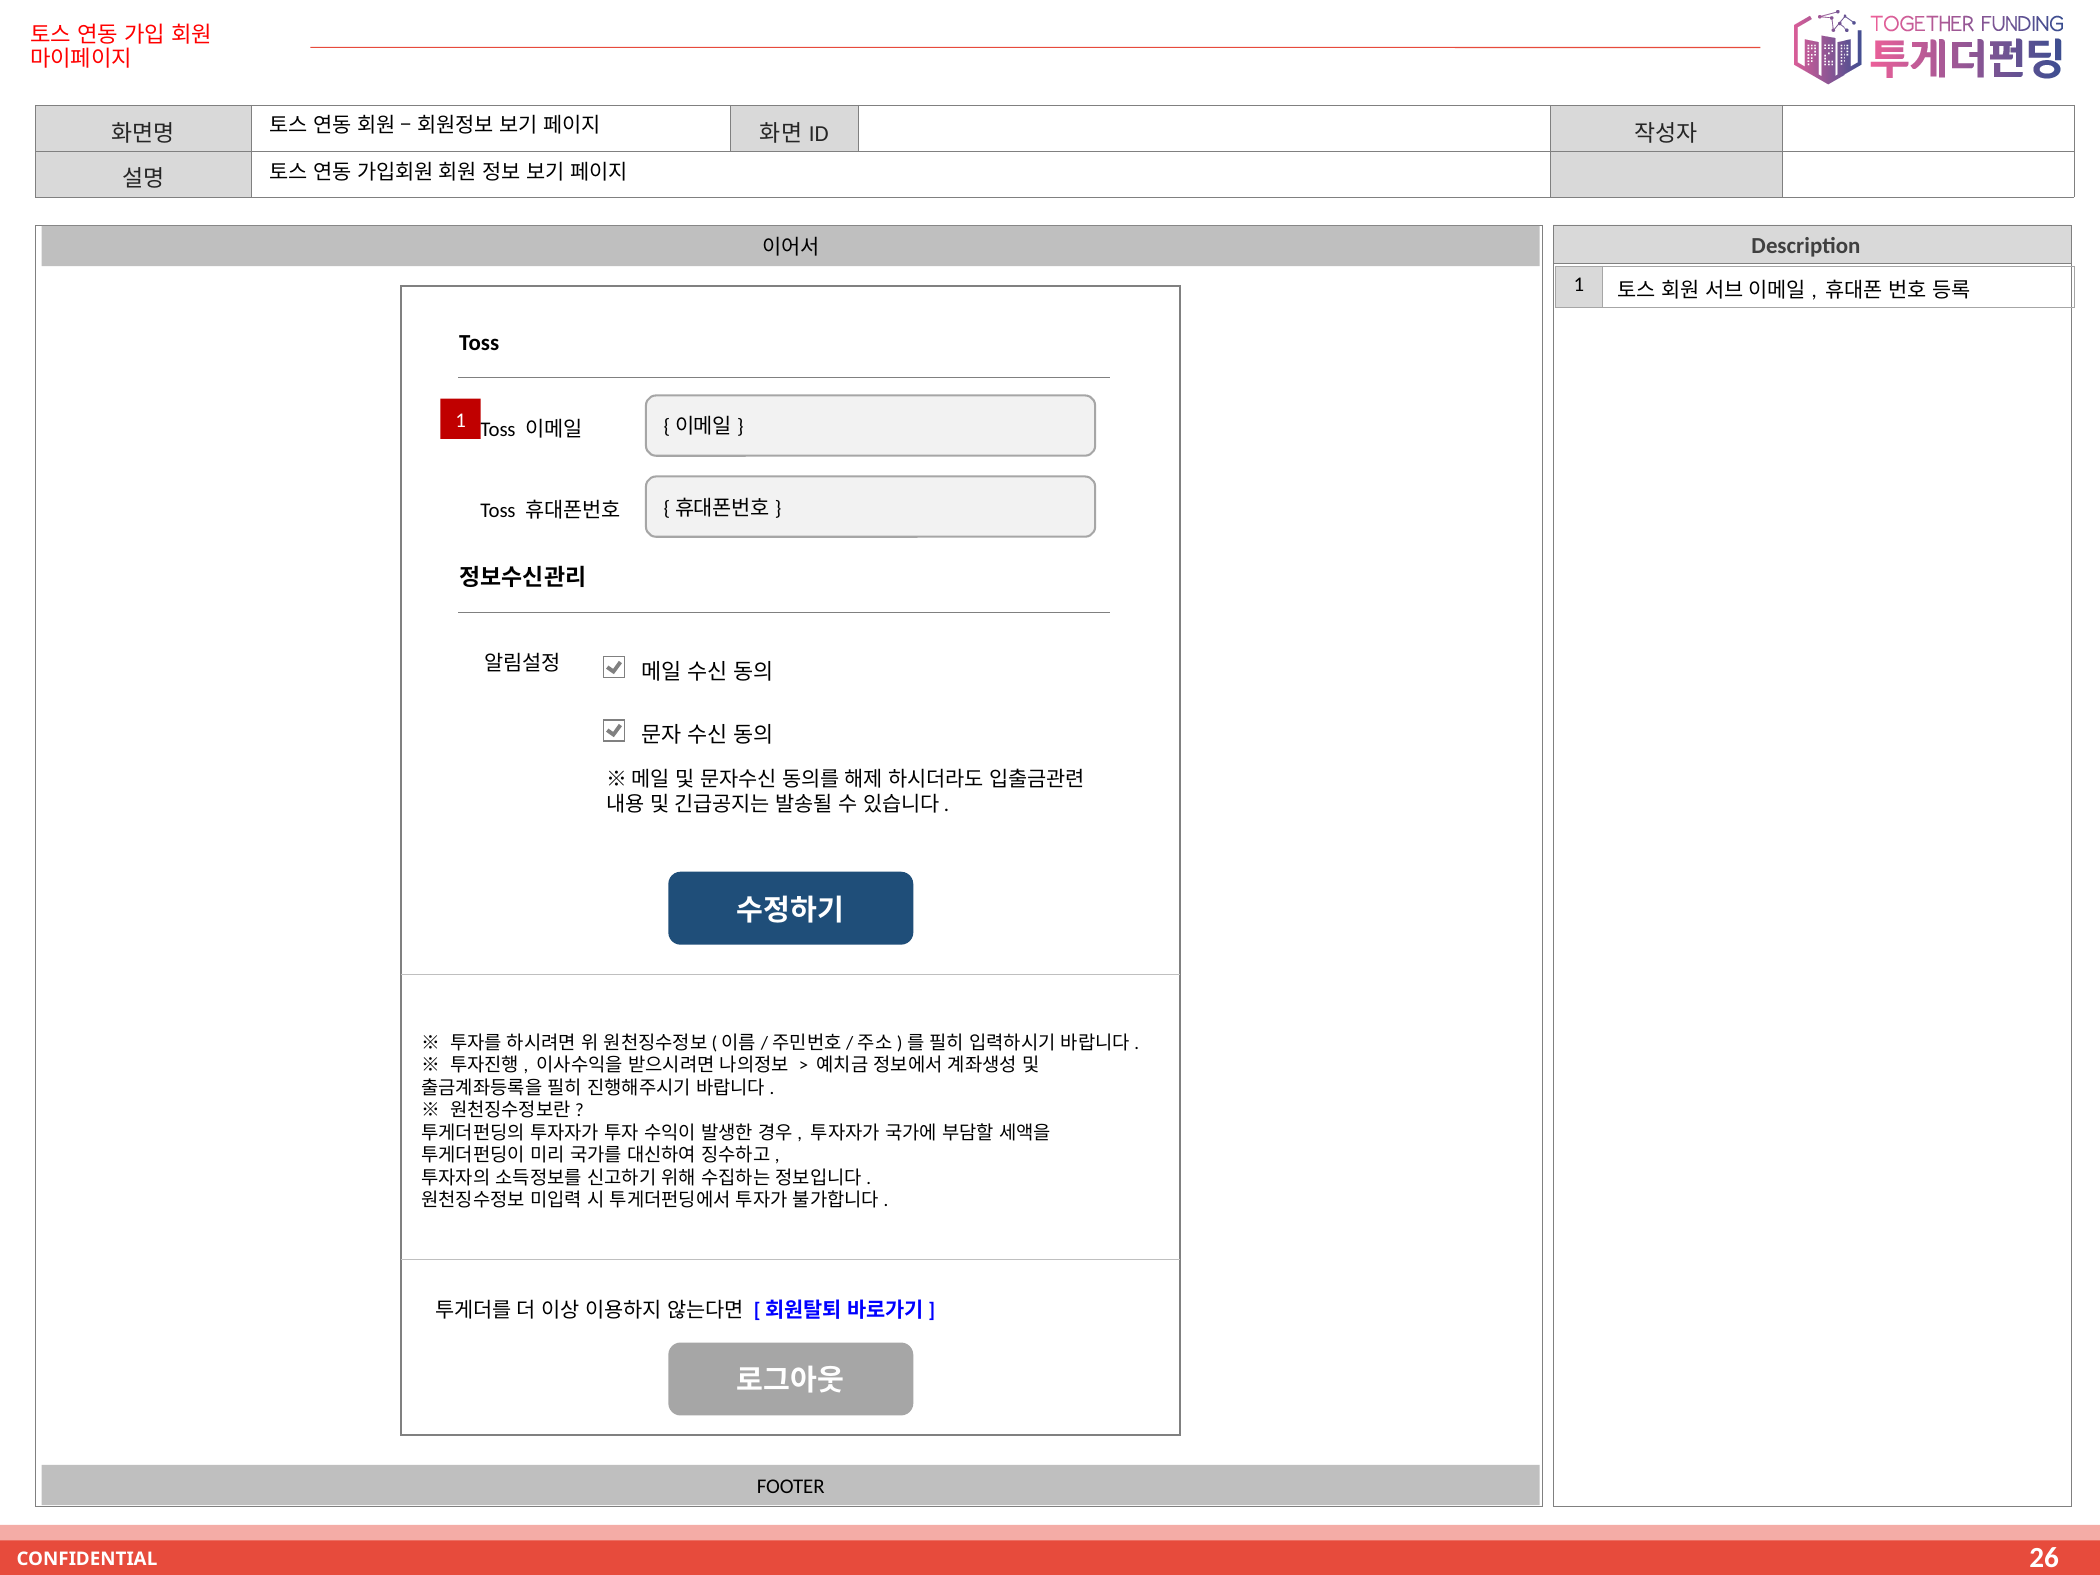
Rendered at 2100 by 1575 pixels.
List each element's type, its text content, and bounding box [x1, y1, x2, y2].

slide_number 26 [1994, 1530, 2074, 1575]
text_box Toss [444, 320, 708, 363]
text_box FOOTER [41, 1464, 1541, 1506]
text_box ※메일 및 문자수신 동의를 해제 하시더라도 입출금관련 내용 및 긴급공지는 발송될 수 있습니다. [591, 758, 1100, 824]
picture [1787, 2, 2074, 93]
text_box Toss 휴대폰번호 [465, 489, 645, 530]
text_box [400, 285, 1181, 1436]
text_box 알림설정 [469, 642, 640, 682]
text_box 이어서 [41, 225, 1541, 267]
text_box 로그아웃 [667, 1341, 915, 1417]
table_header 토스 회원 서브 이메일, 휴대폰 번호 등록 [1603, 267, 2074, 307]
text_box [603, 715, 780, 746]
text_box 투게더를 더 이상 이용하지 않는다면 [회원탈퇴 바로가기] [420, 1288, 1050, 1329]
table_header 1 [1556, 267, 1602, 307]
list 토스 연동 가입회원 회원 정보 보기 페이지 [254, 153, 883, 199]
text_box {휴대폰번호} [644, 475, 1097, 538]
text_box Toss 이메일 [465, 408, 636, 449]
list 토스 연동 회원 – 회원정보 보기 페이지 [254, 106, 883, 152]
text_box 정보수신관리 [444, 555, 708, 598]
text_box ※ 투자를 하시려면 위 원천징수정보(이름/주민번호/주소)를 필히 입력하시기 바랍니다. ※ 투자진행, 이사수익을 받으시려면 나의정보 > 예치금 정보에서 계좌생성 및 출금계좌등록을 필히 진행해주시기 바랍니다. ※ 원천징수정보란? 투게더펀딩의 투자자가 투자 수익이 발생한 경우, 투자자가 국가에 부담할 세액을 투게더펀딩이 미리 국가를 대신하여 징수하고, 투자자의 소득정보를 신고하기 위해 수집하는 정보입니다. 원천징수정보 미입력 시 투게더펀딩에서 투자가 불가합니다. [406, 1023, 1175, 1218]
text_box 수정하기 [667, 870, 915, 946]
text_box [603, 652, 780, 683]
title 토스 연동 가입 회원 마이페이지 [15, 15, 606, 80]
text_box {이메일} [644, 394, 1097, 457]
text_box 1 [439, 398, 482, 440]
